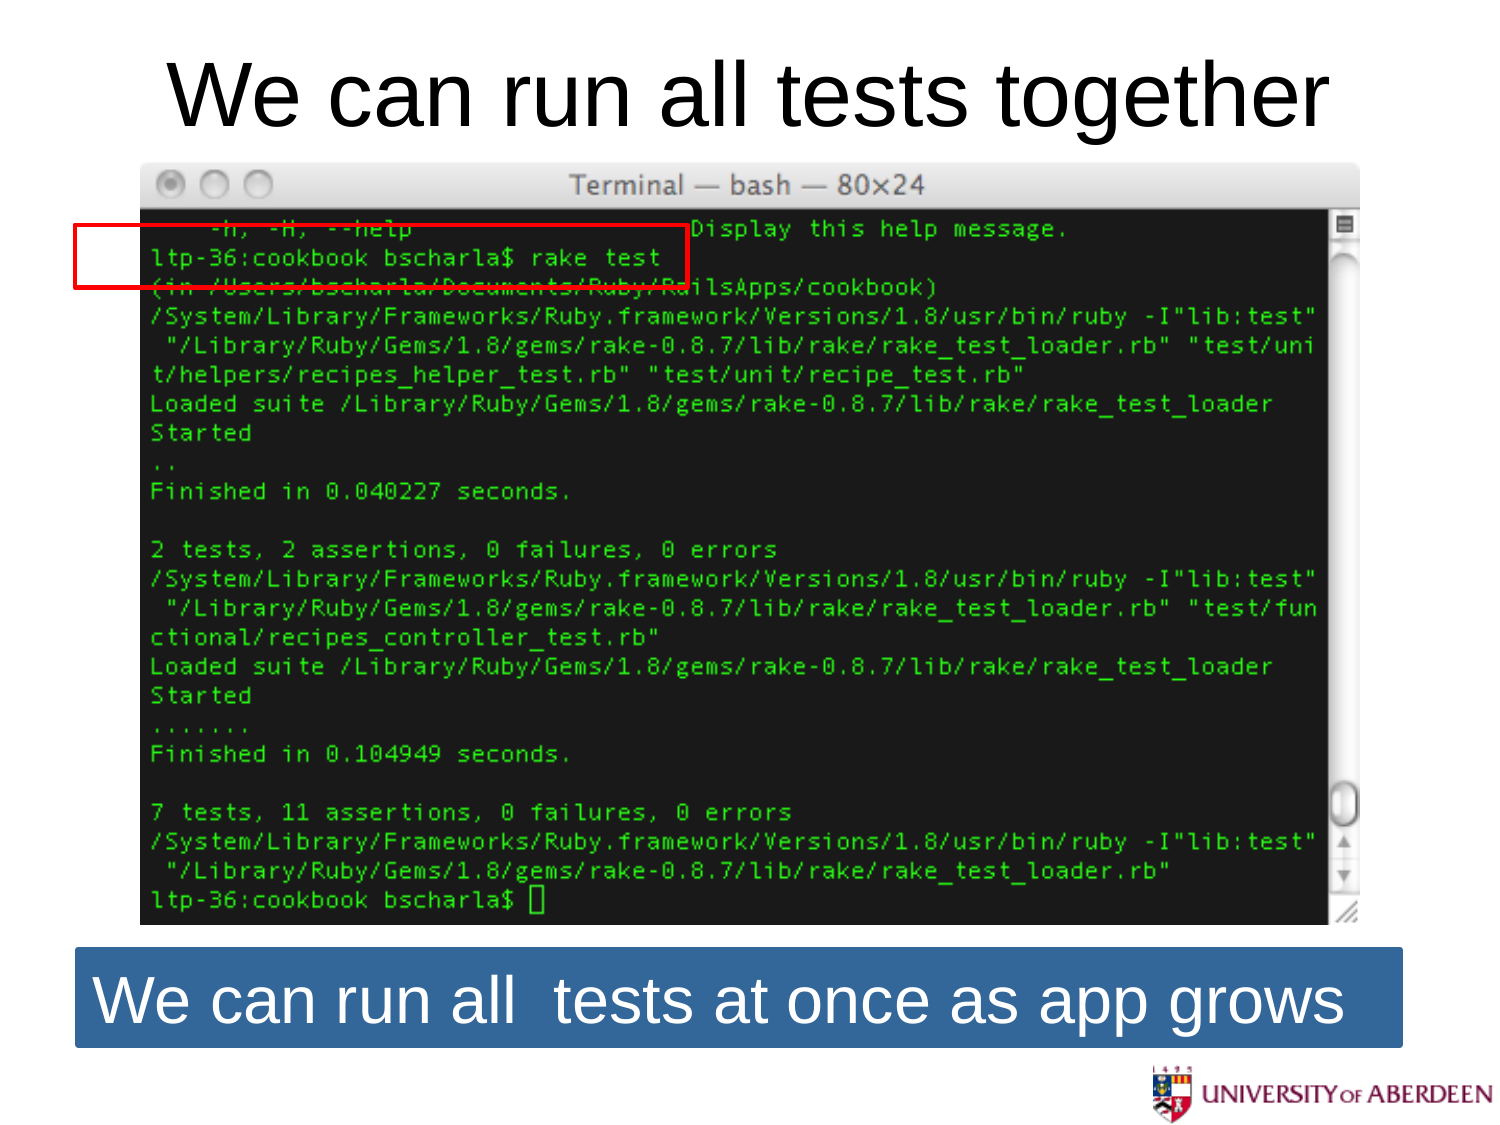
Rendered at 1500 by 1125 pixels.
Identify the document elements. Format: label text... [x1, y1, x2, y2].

picture [1153, 1062, 1500, 1125]
text_box We can run all tests at once as app grows [78, 949, 1400, 1045]
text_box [74, 162, 1360, 926]
title We can run all tests together [74, 24, 1426, 156]
